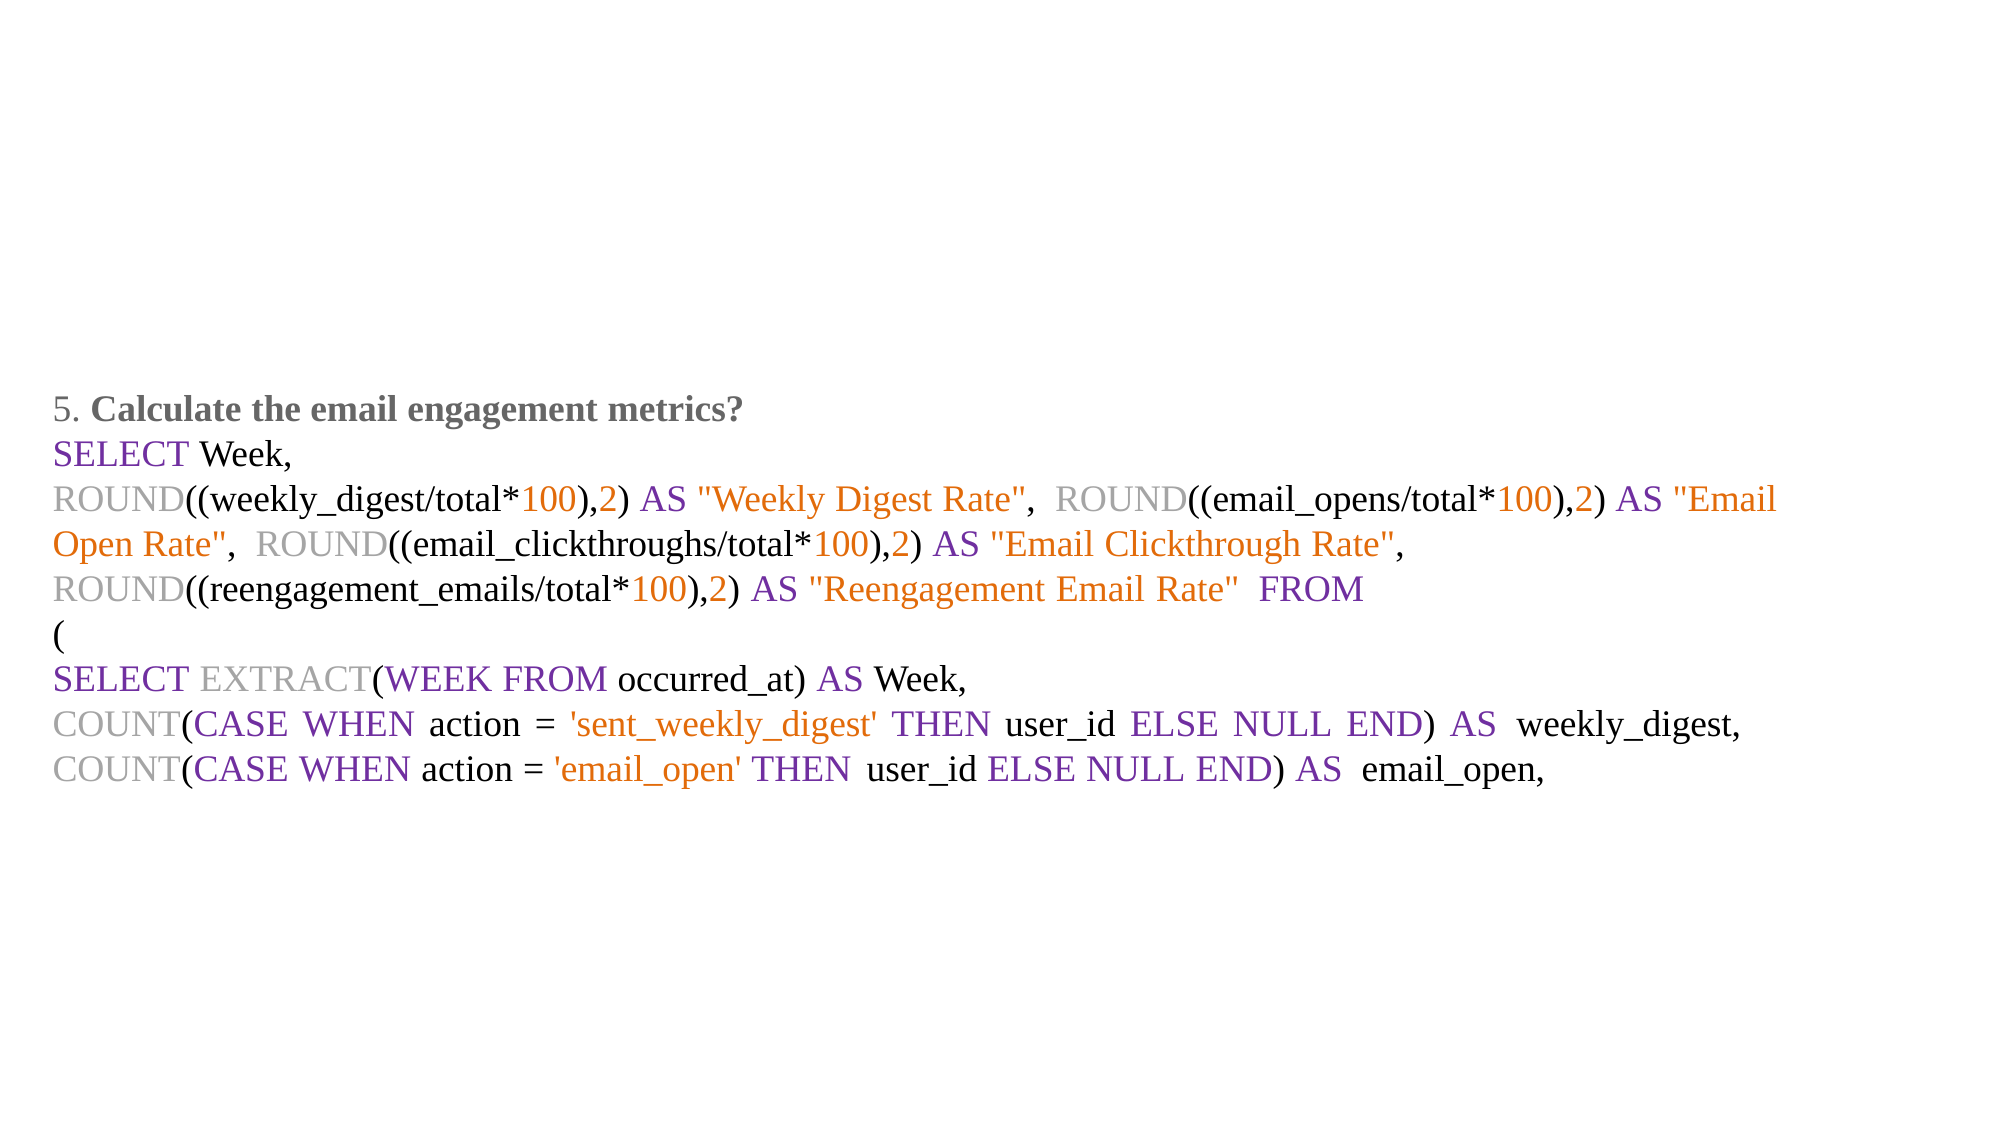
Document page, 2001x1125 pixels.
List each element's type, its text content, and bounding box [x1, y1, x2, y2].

title 5. Calculate the email engagement metrics? SELECT Week, ROUND((weekly_digest/total*100),2) AS "Weekly Digest Rate", ROUND((email_opens/total*100),2) AS "Email Open Rate", ROUND((email_clickthroughs/total*100),2) AS "Email Clickthrough Rate", ROUND((reengagement_emails/total*100),2) AS "Reengagement Email Rate" FROM ( SELECT EXTRACT(WEEK FROM occurred_at) AS Week, COUNT(CASE WHEN action = 'sent_weekly_digest' THEN user_id ELSE NULL END) AS weekly_digest, COUNT(CASE WHEN action = 'email_open' THEN user_id ELSE NULL END) AS email_open, [37, 59, 1863, 1113]
